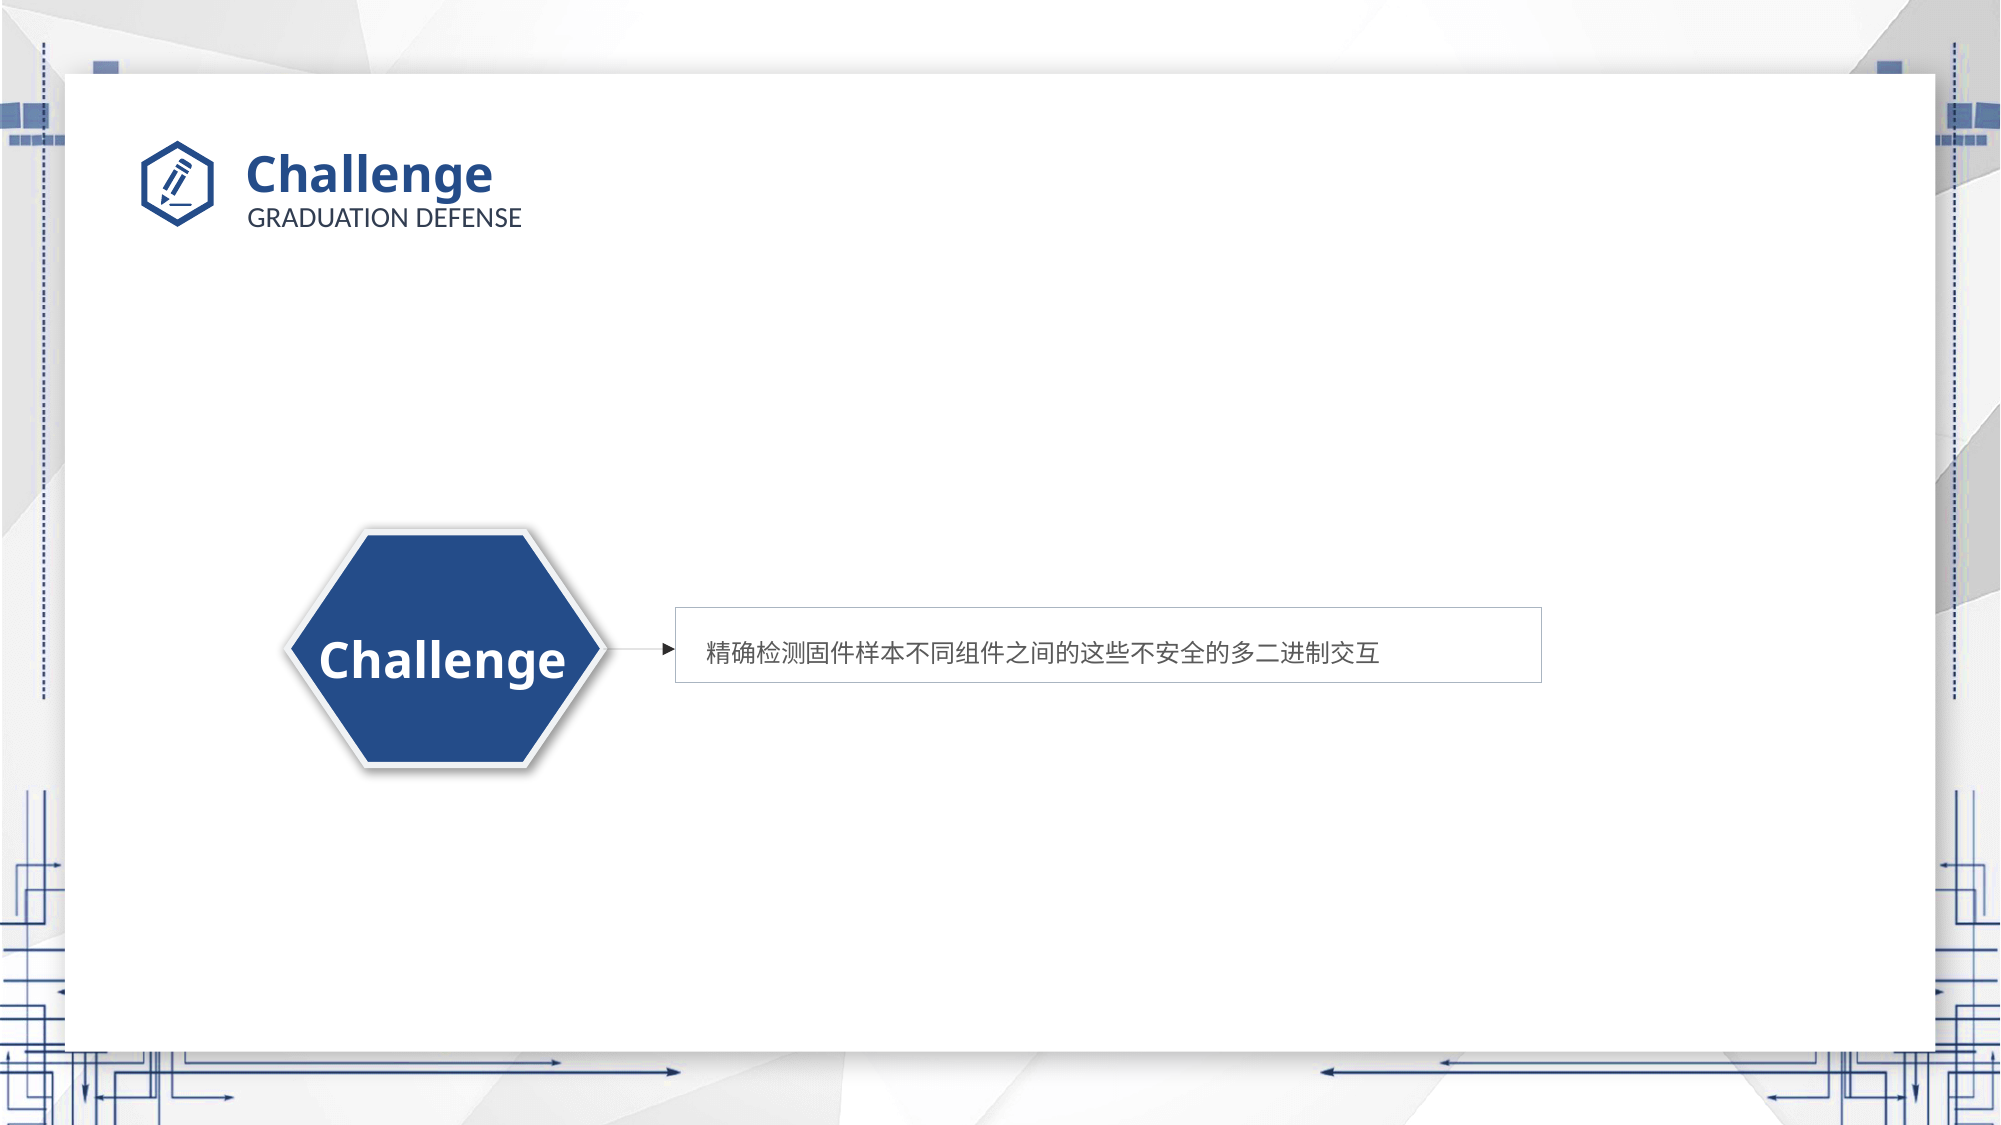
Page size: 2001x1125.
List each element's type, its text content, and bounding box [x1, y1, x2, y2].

title Challenge [230, 123, 827, 199]
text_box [287, 401, 1583, 766]
picture [0, 0, 2001, 1125]
